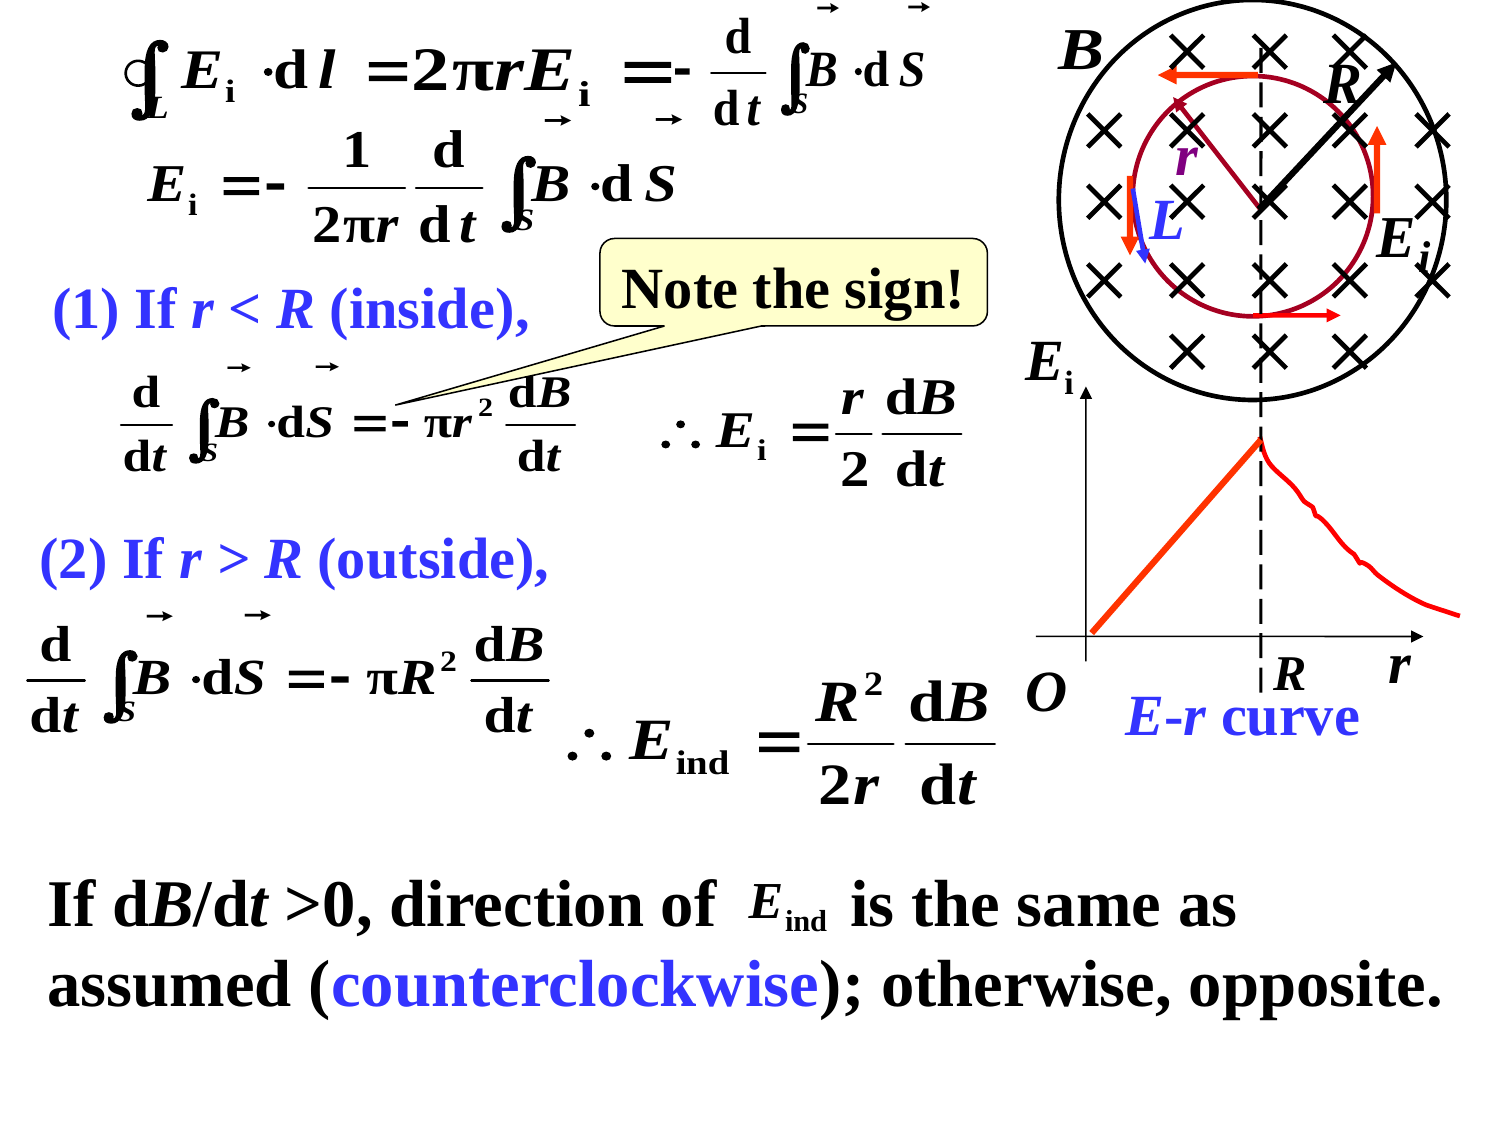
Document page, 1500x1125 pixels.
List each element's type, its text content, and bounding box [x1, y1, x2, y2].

text_box (1) If r < R (inside), [37, 262, 575, 348]
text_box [655, 361, 975, 499]
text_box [17, 609, 562, 745]
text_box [112, 361, 585, 483]
text_box (2) If r > R (outside), [24, 512, 625, 598]
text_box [32, 852, 1471, 1028]
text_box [1009, 42, 1460, 756]
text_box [135, 137, 691, 255]
text_box Note the sign! [545, 238, 988, 365]
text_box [1009, 386, 1427, 731]
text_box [112, 1, 940, 137]
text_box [560, 656, 1010, 819]
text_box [1046, 0, 1447, 42]
